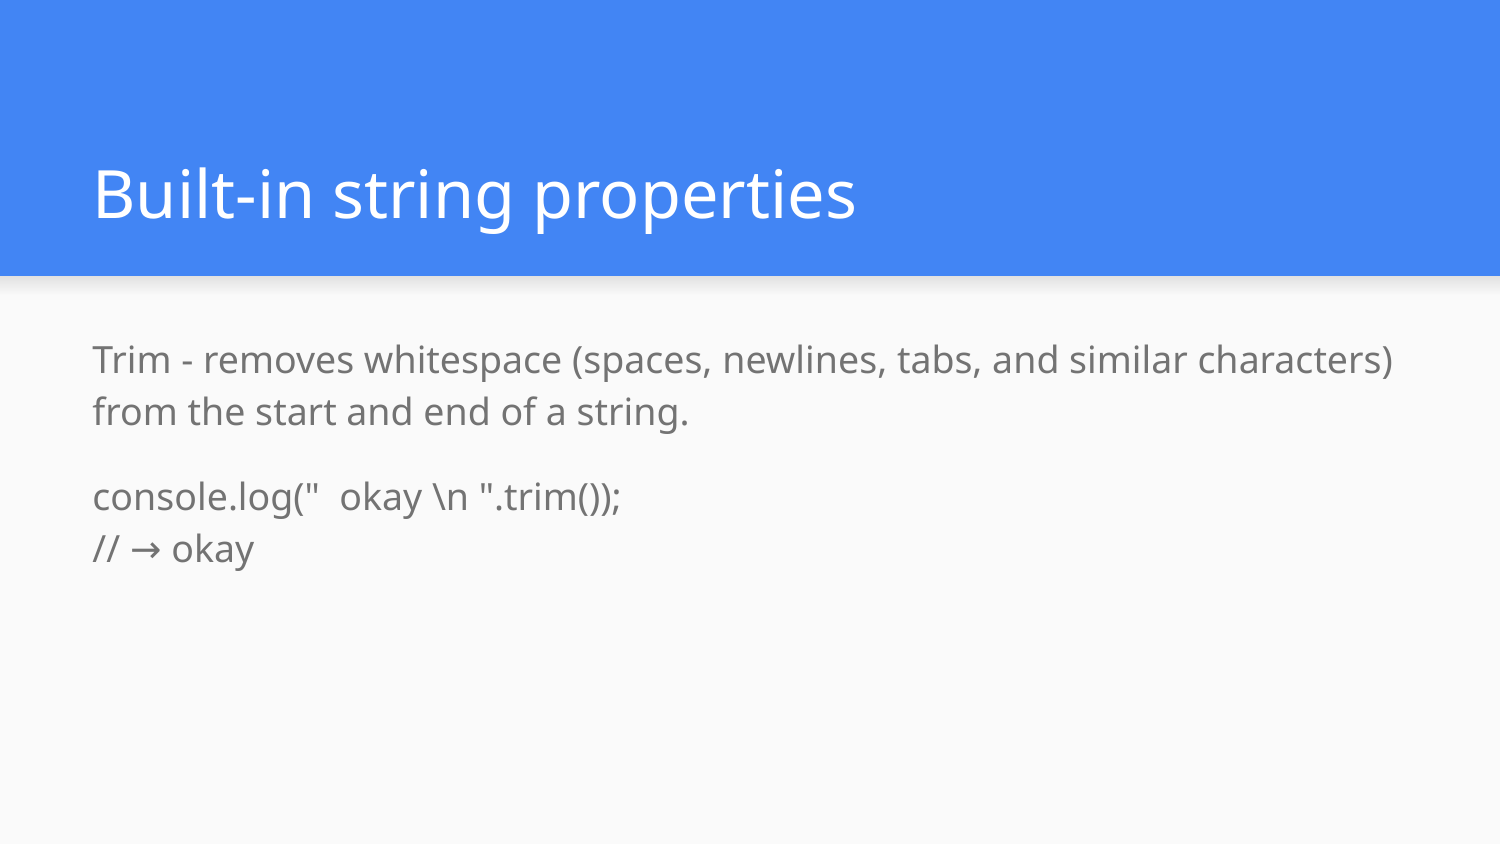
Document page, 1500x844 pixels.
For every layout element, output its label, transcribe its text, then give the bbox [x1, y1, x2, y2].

list Trim - removes whitespace (spaces, newlines, tabs, and similar characters) from the start and end of a string. console.log(" okay \n ".trim()); // → okay [77, 314, 1427, 760]
title Built-in string properties [77, 121, 1427, 248]
